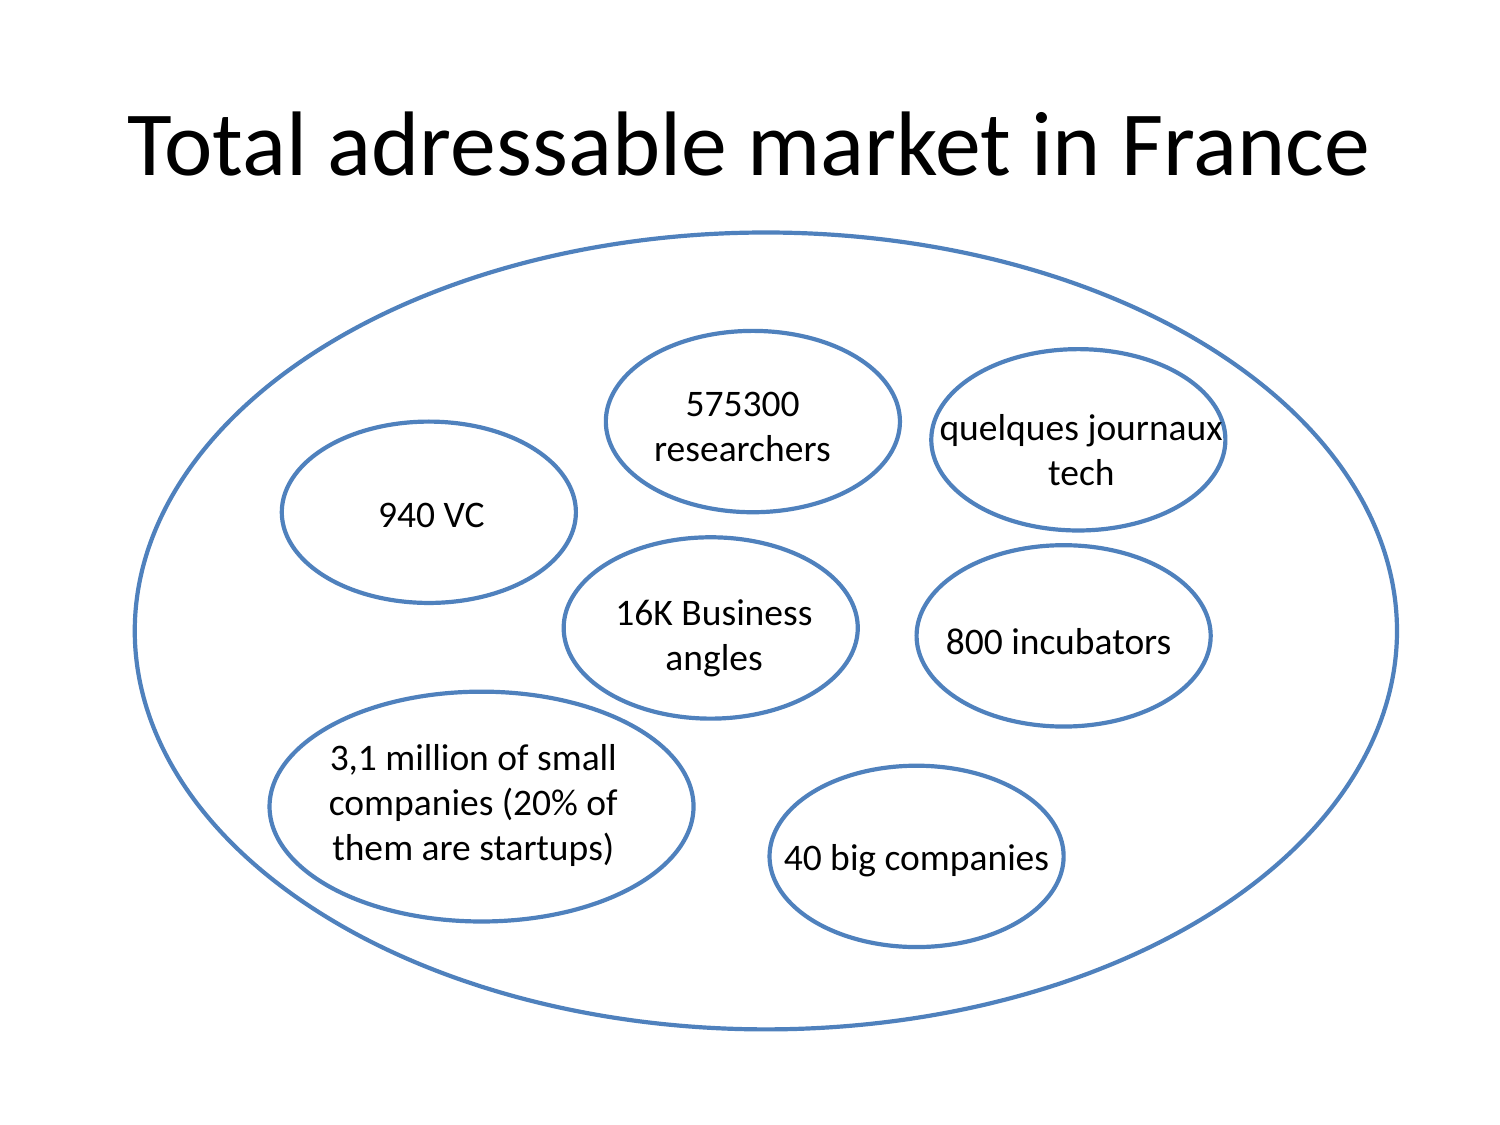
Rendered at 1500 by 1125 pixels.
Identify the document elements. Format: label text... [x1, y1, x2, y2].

text_box 40 big companies [754, 825, 1079, 886]
text_box [924, 670, 1203, 729]
text_box [594, 686, 828, 721]
text_box [627, 328, 879, 371]
text_box [776, 763, 1057, 825]
text_box 16K Business angles [552, 580, 876, 686]
title Total adressable market in France [75, 45, 1425, 233]
text_box 800 incubators [896, 610, 1221, 670]
text_box [582, 535, 839, 580]
text_box [920, 543, 1207, 610]
text_box [132, 230, 1400, 1032]
text_box 575300 researchers [580, 371, 905, 477]
text_box [287, 419, 570, 482]
text_box 3,1 million of small companies (20% of them are startups) [311, 725, 636, 876]
text_box quelques journaux tech [919, 395, 1243, 501]
text_box [633, 477, 873, 515]
text_box [775, 886, 1058, 950]
text_box [267, 689, 696, 924]
text_box [947, 347, 1210, 395]
text_box 940 VC [269, 482, 593, 543]
text_box [966, 501, 1191, 533]
text_box [288, 543, 570, 606]
